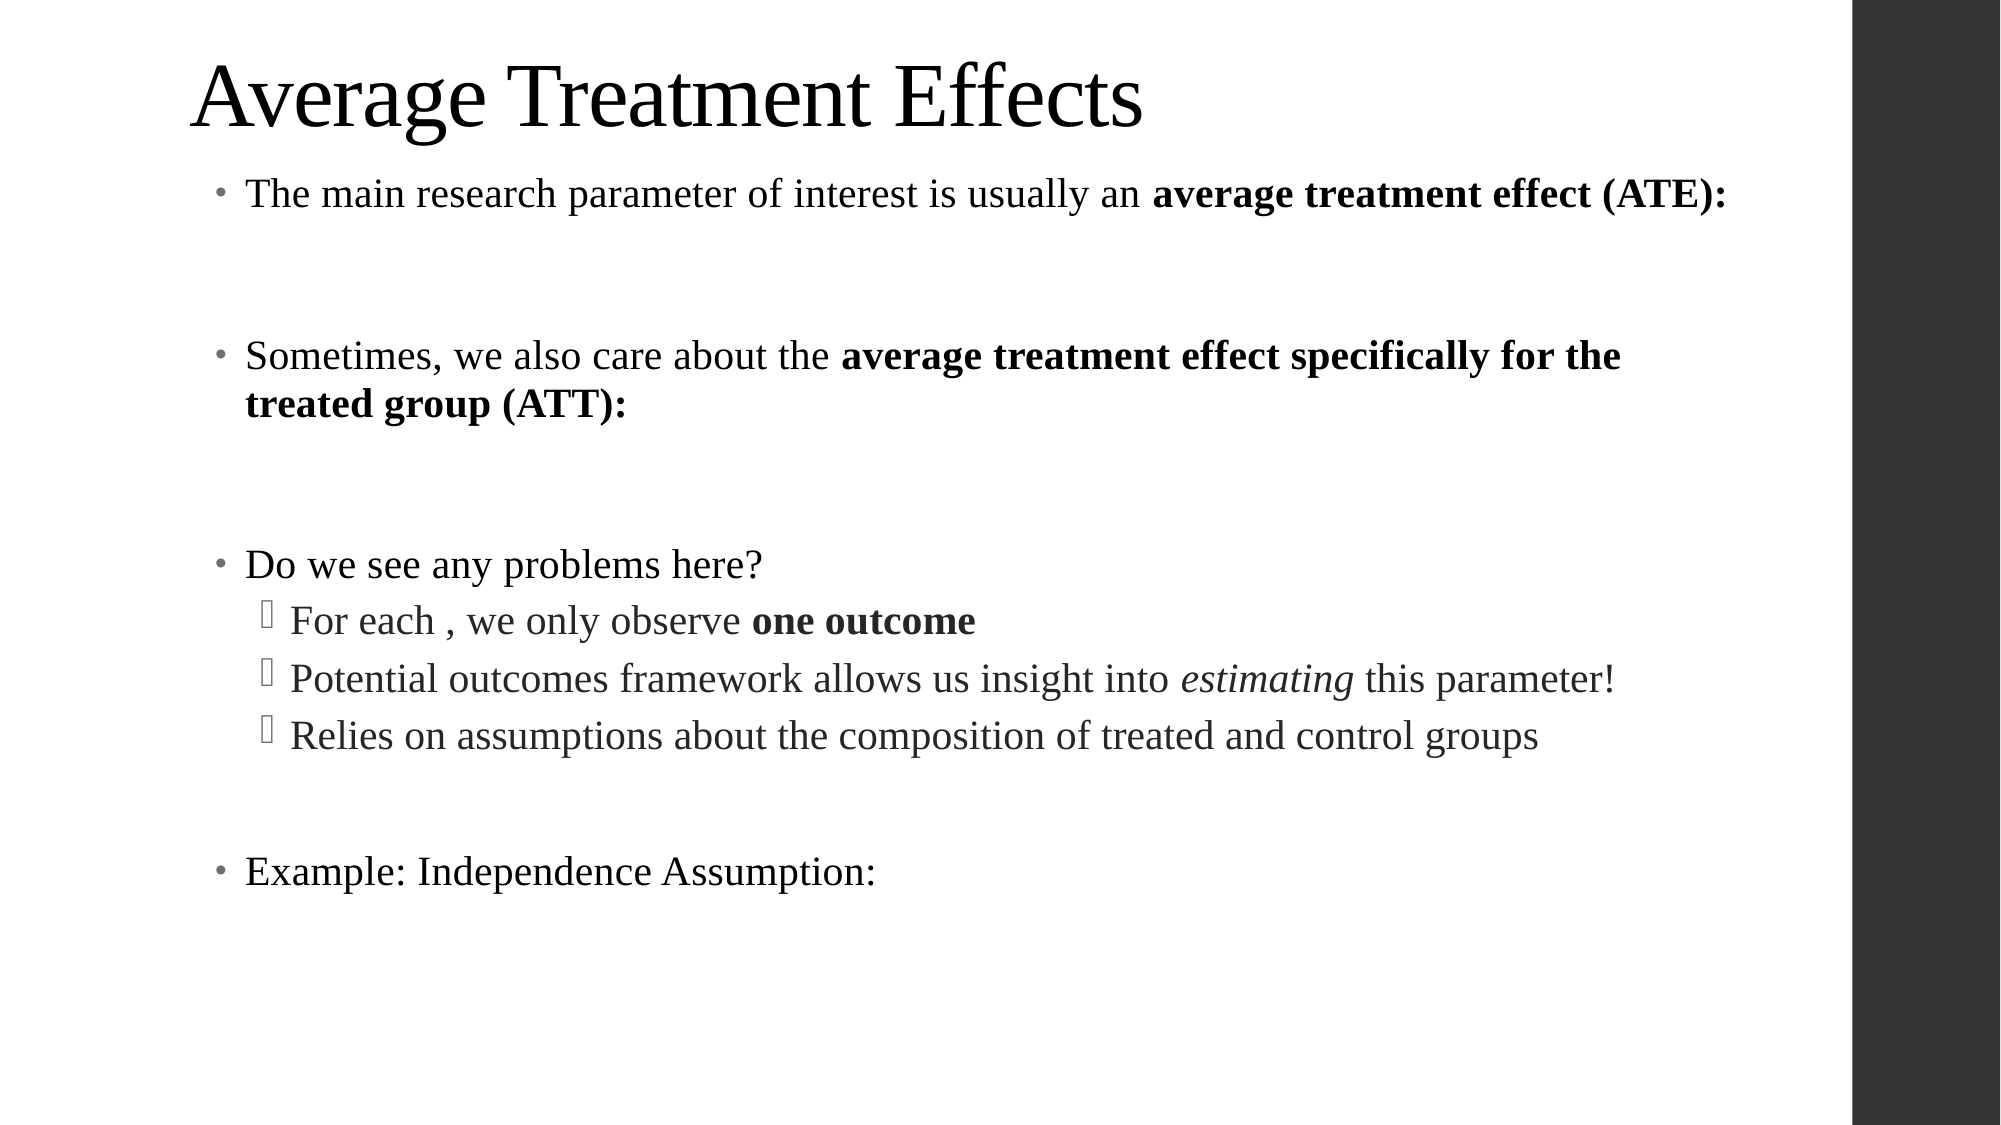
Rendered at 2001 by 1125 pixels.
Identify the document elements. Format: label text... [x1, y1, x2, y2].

title Average Treatment Effects [174, 38, 1481, 154]
